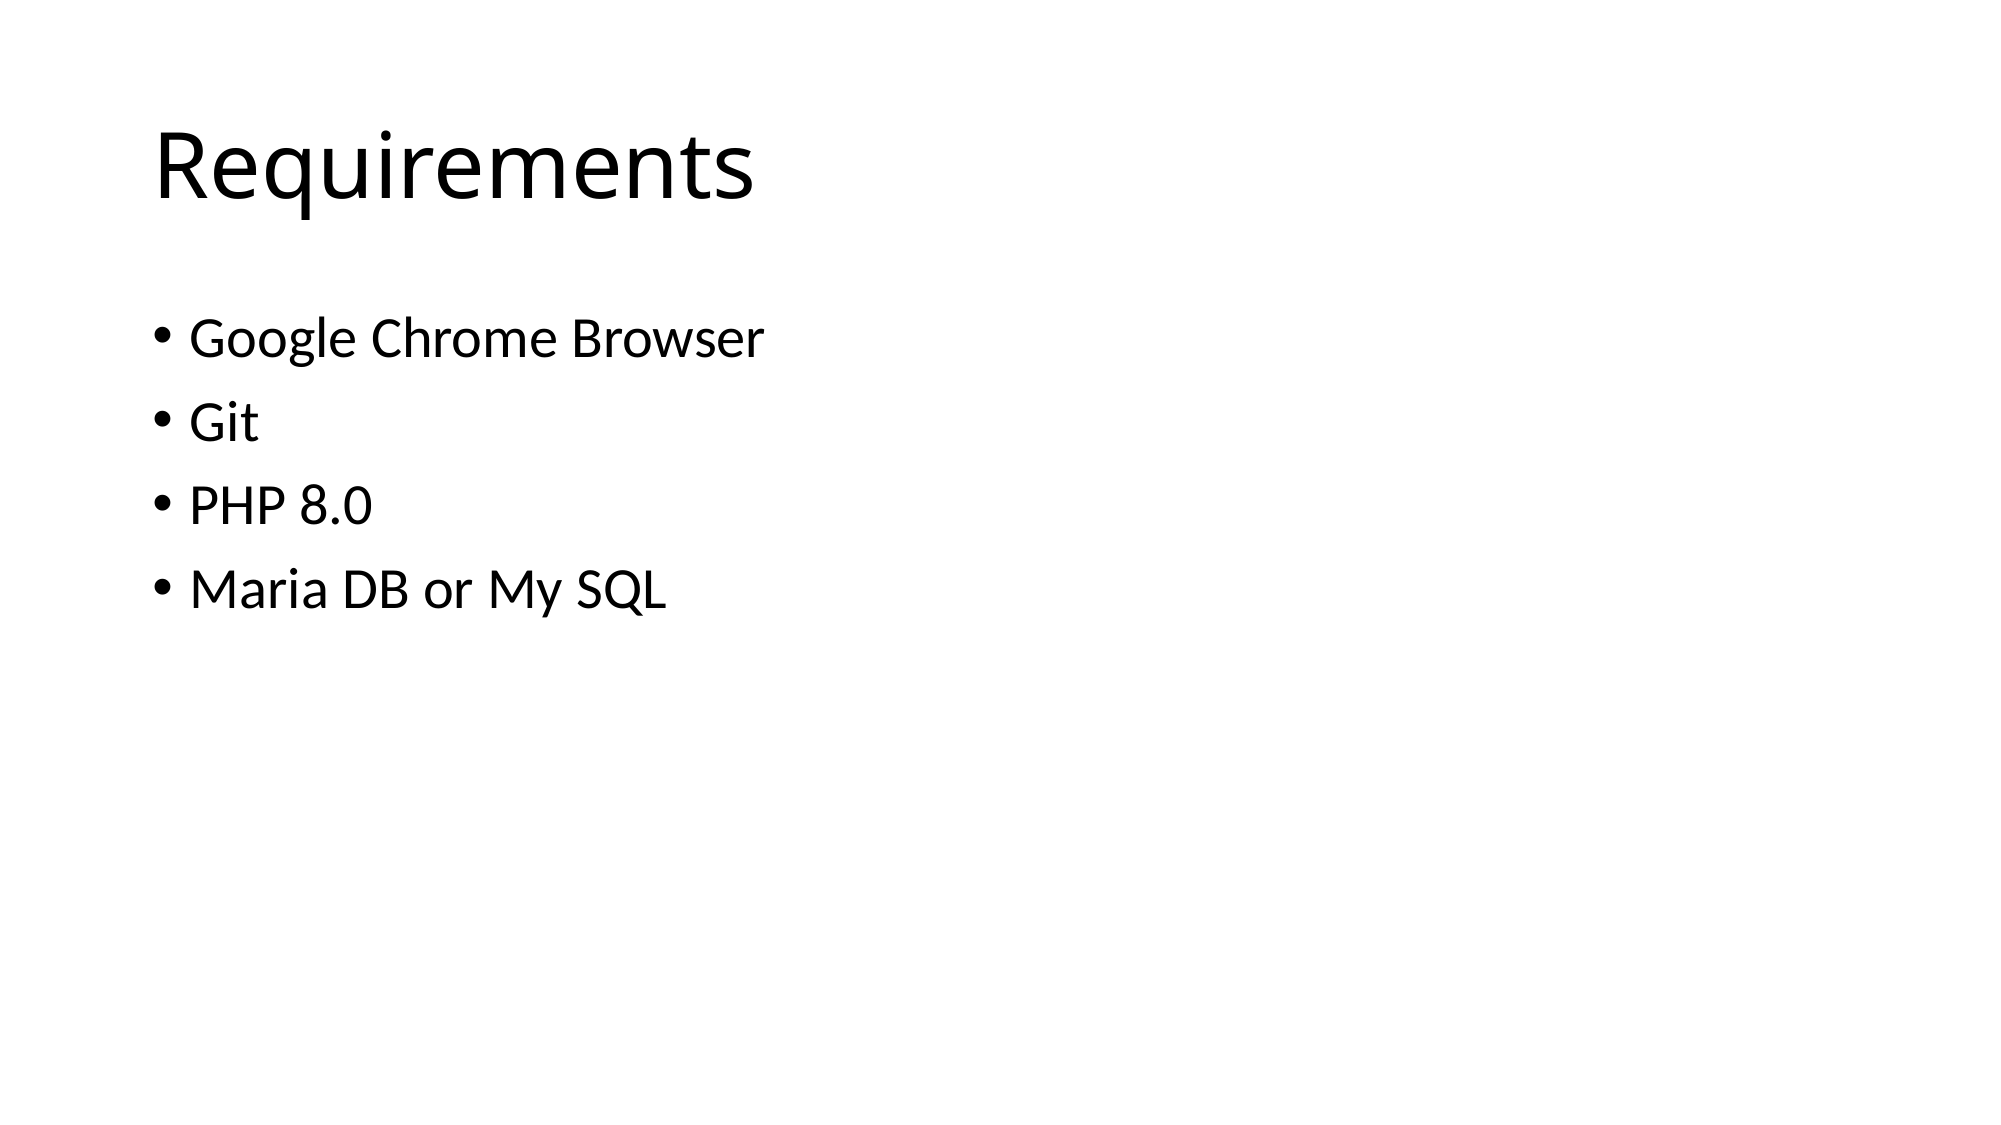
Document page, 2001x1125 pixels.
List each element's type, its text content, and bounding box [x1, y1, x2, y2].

list Google Chrome Browser Git PHP 8.0 Maria DB or My SQL [137, 299, 1863, 1014]
title Requirements [137, 59, 1863, 278]
